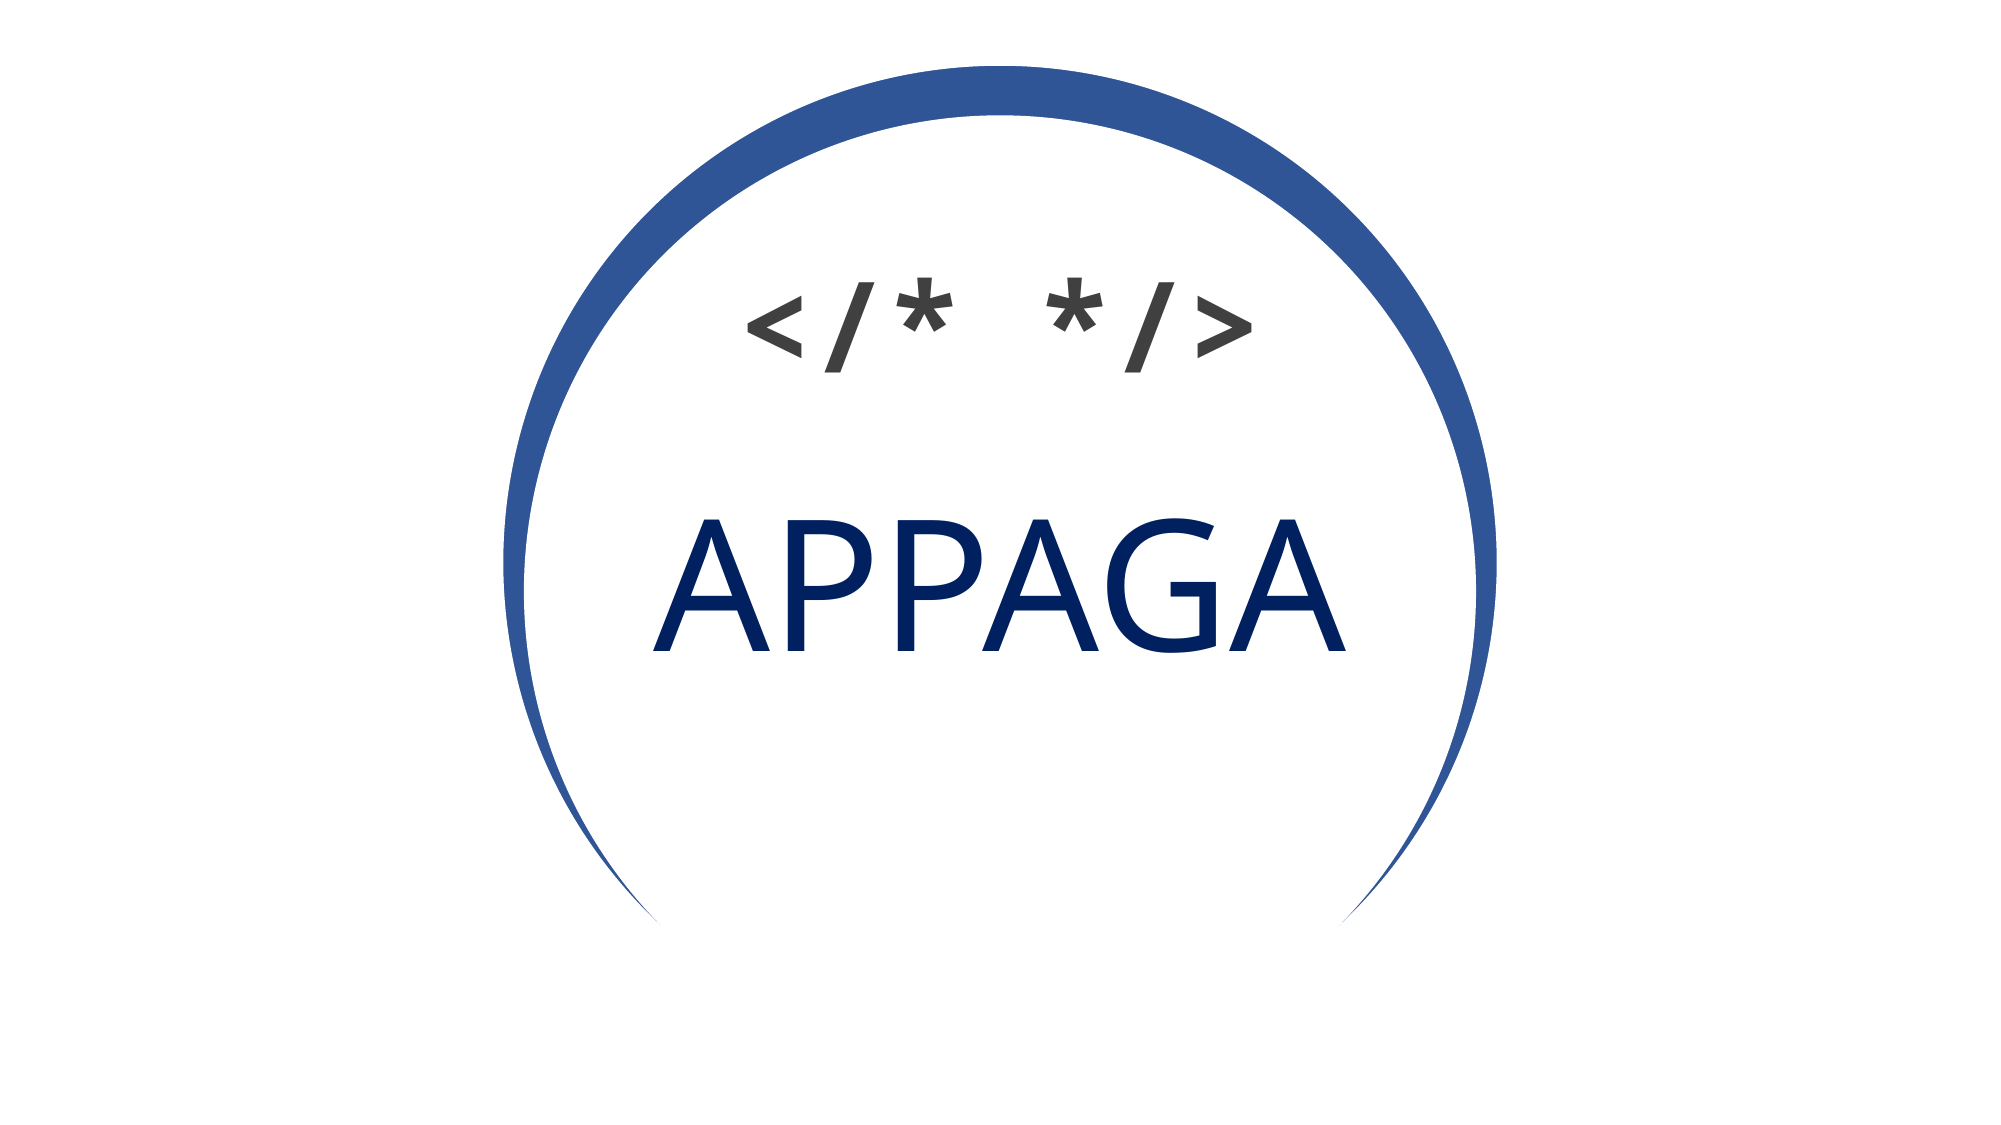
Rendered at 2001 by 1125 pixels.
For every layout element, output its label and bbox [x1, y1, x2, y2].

text_box [468, 30, 1532, 1094]
